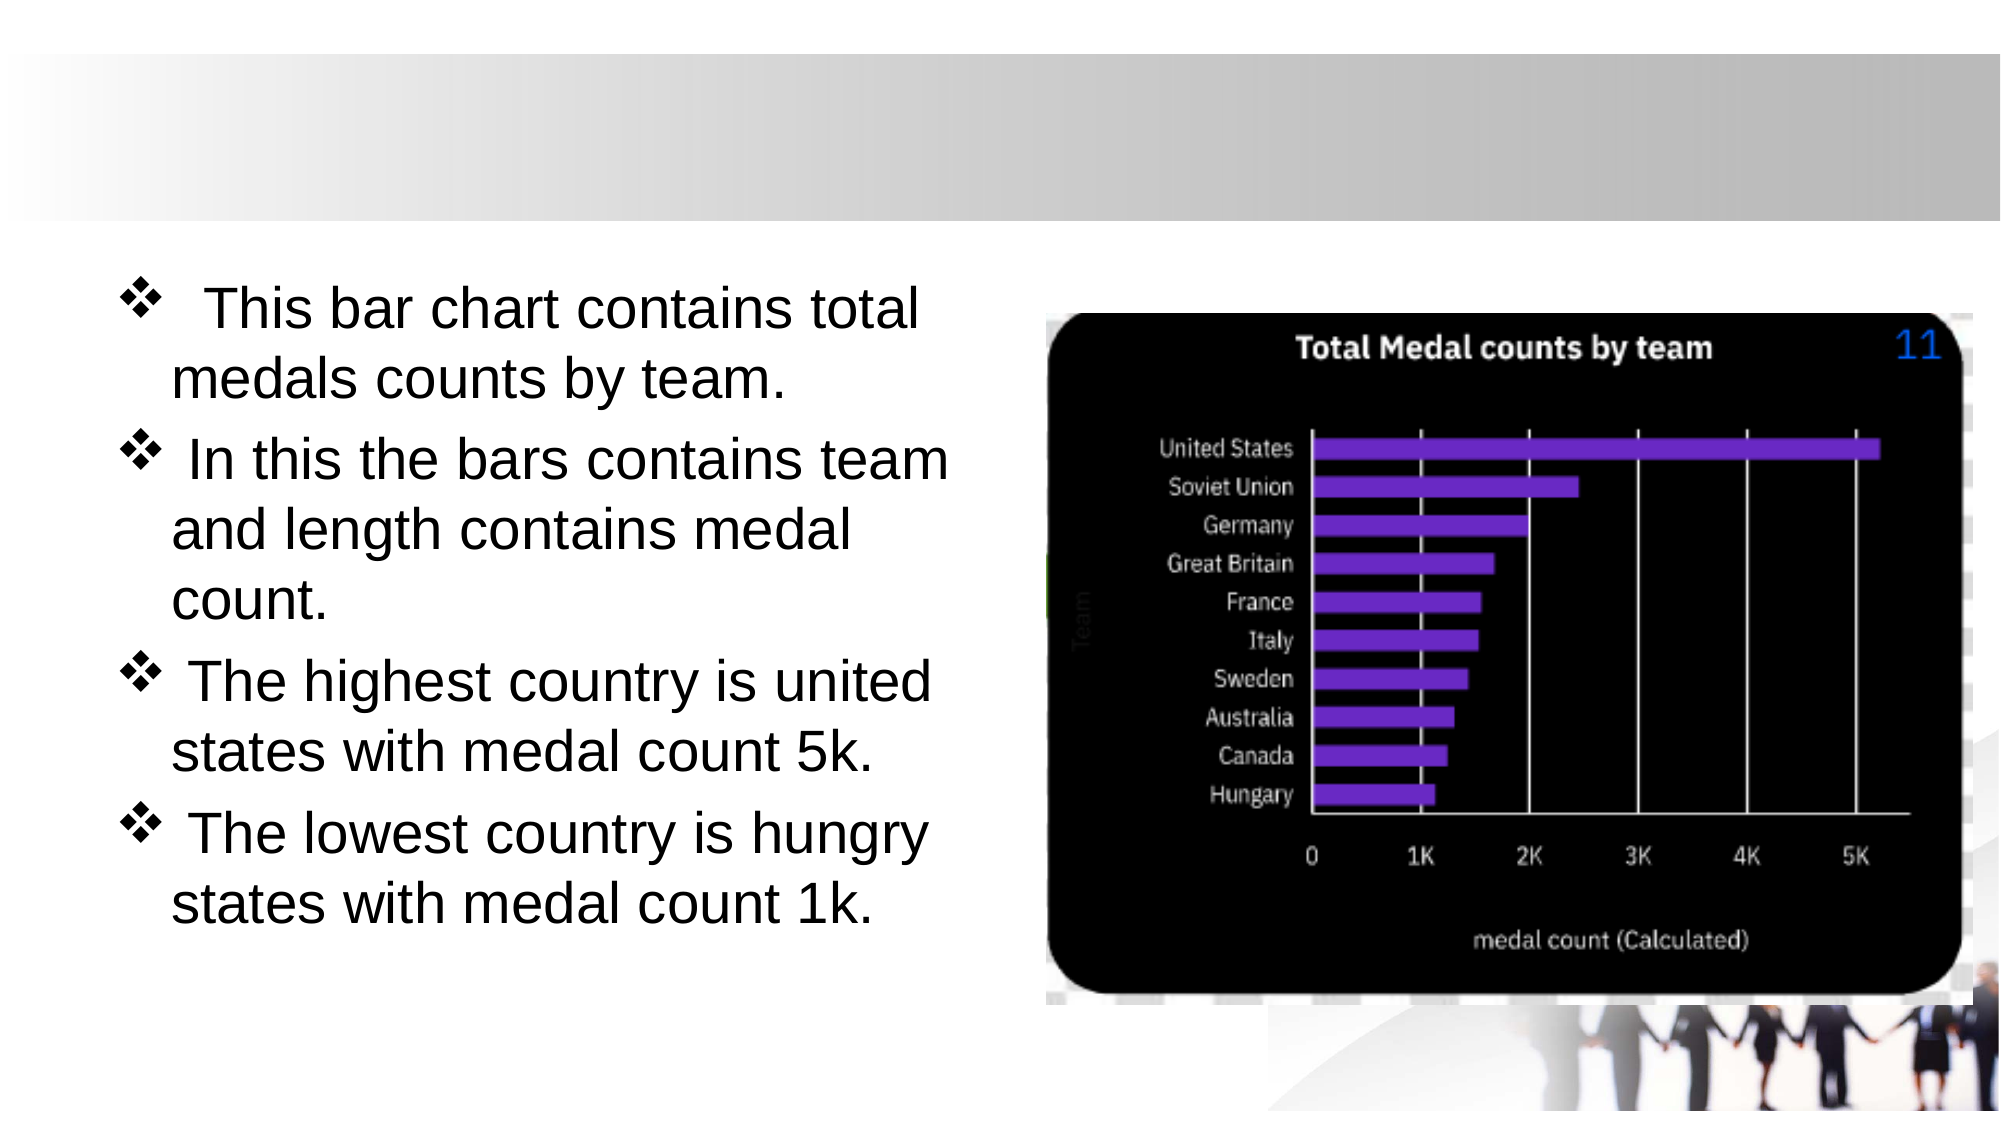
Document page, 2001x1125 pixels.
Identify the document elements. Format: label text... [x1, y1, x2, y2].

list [1046, 313, 1973, 1005]
list This bar chart contains total medals counts by team. In this the bars contains team and length contains medal count. The highest country is united states with medal count 5k. The lowest country is hungry states with medal count 1k. [99, 262, 984, 1006]
picture [1268, 728, 1999, 1111]
